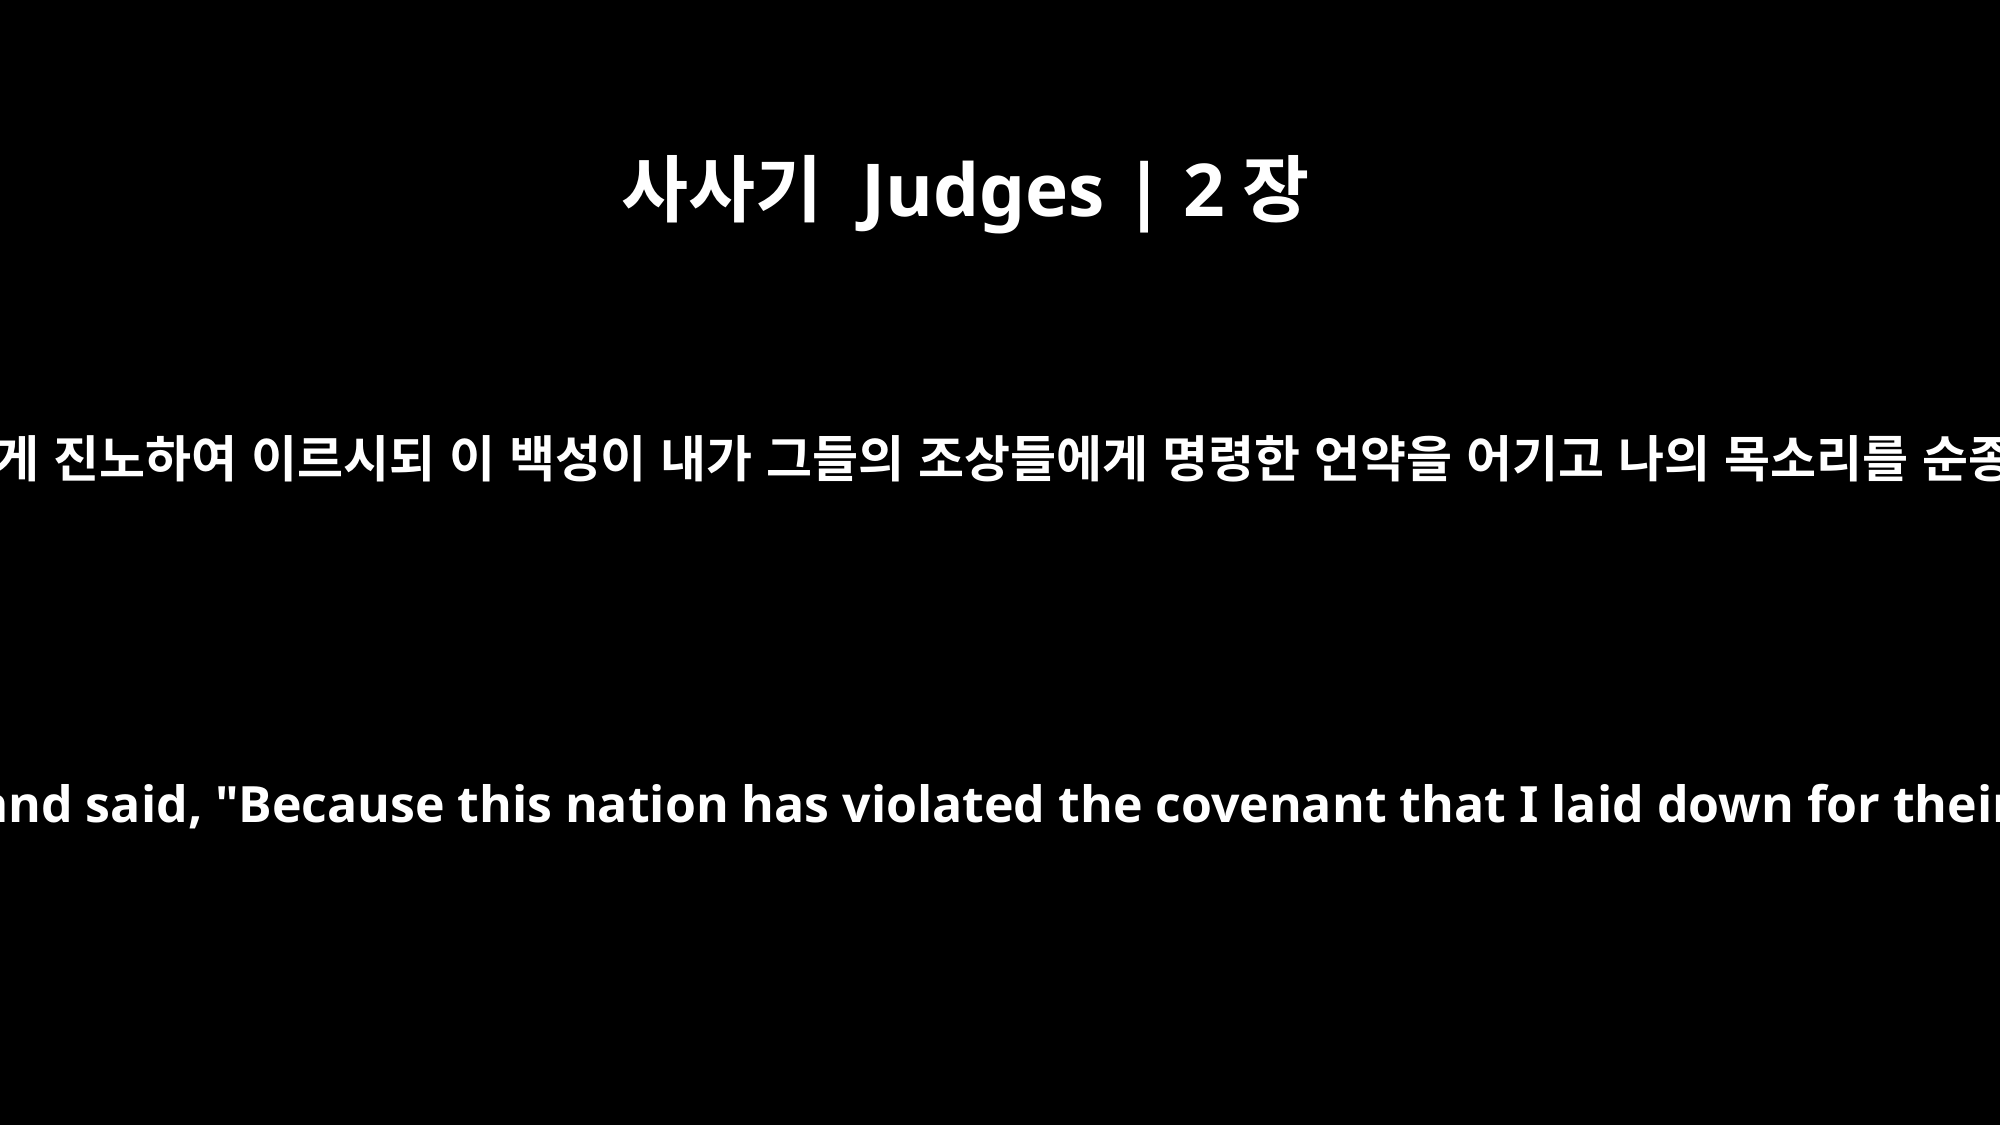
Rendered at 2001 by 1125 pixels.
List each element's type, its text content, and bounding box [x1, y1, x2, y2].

text_box Therefore the LORD was very angry with Israel and said, "Because this nation has violated the covenant that I laid down for their forefathers and has not listened to me, [0, 764, 2000, 840]
text_box 20 여호와께서 이스라엘에게 진노하여 이르시되 이 백성이 내가 그들의 조상들에게 명령한 언약을 어기고 나의 목소리를 순종하지 아니하였은즉 [0, 359, 2000, 495]
text_box 사사기 Judges | 2장 [606, 136, 1326, 239]
